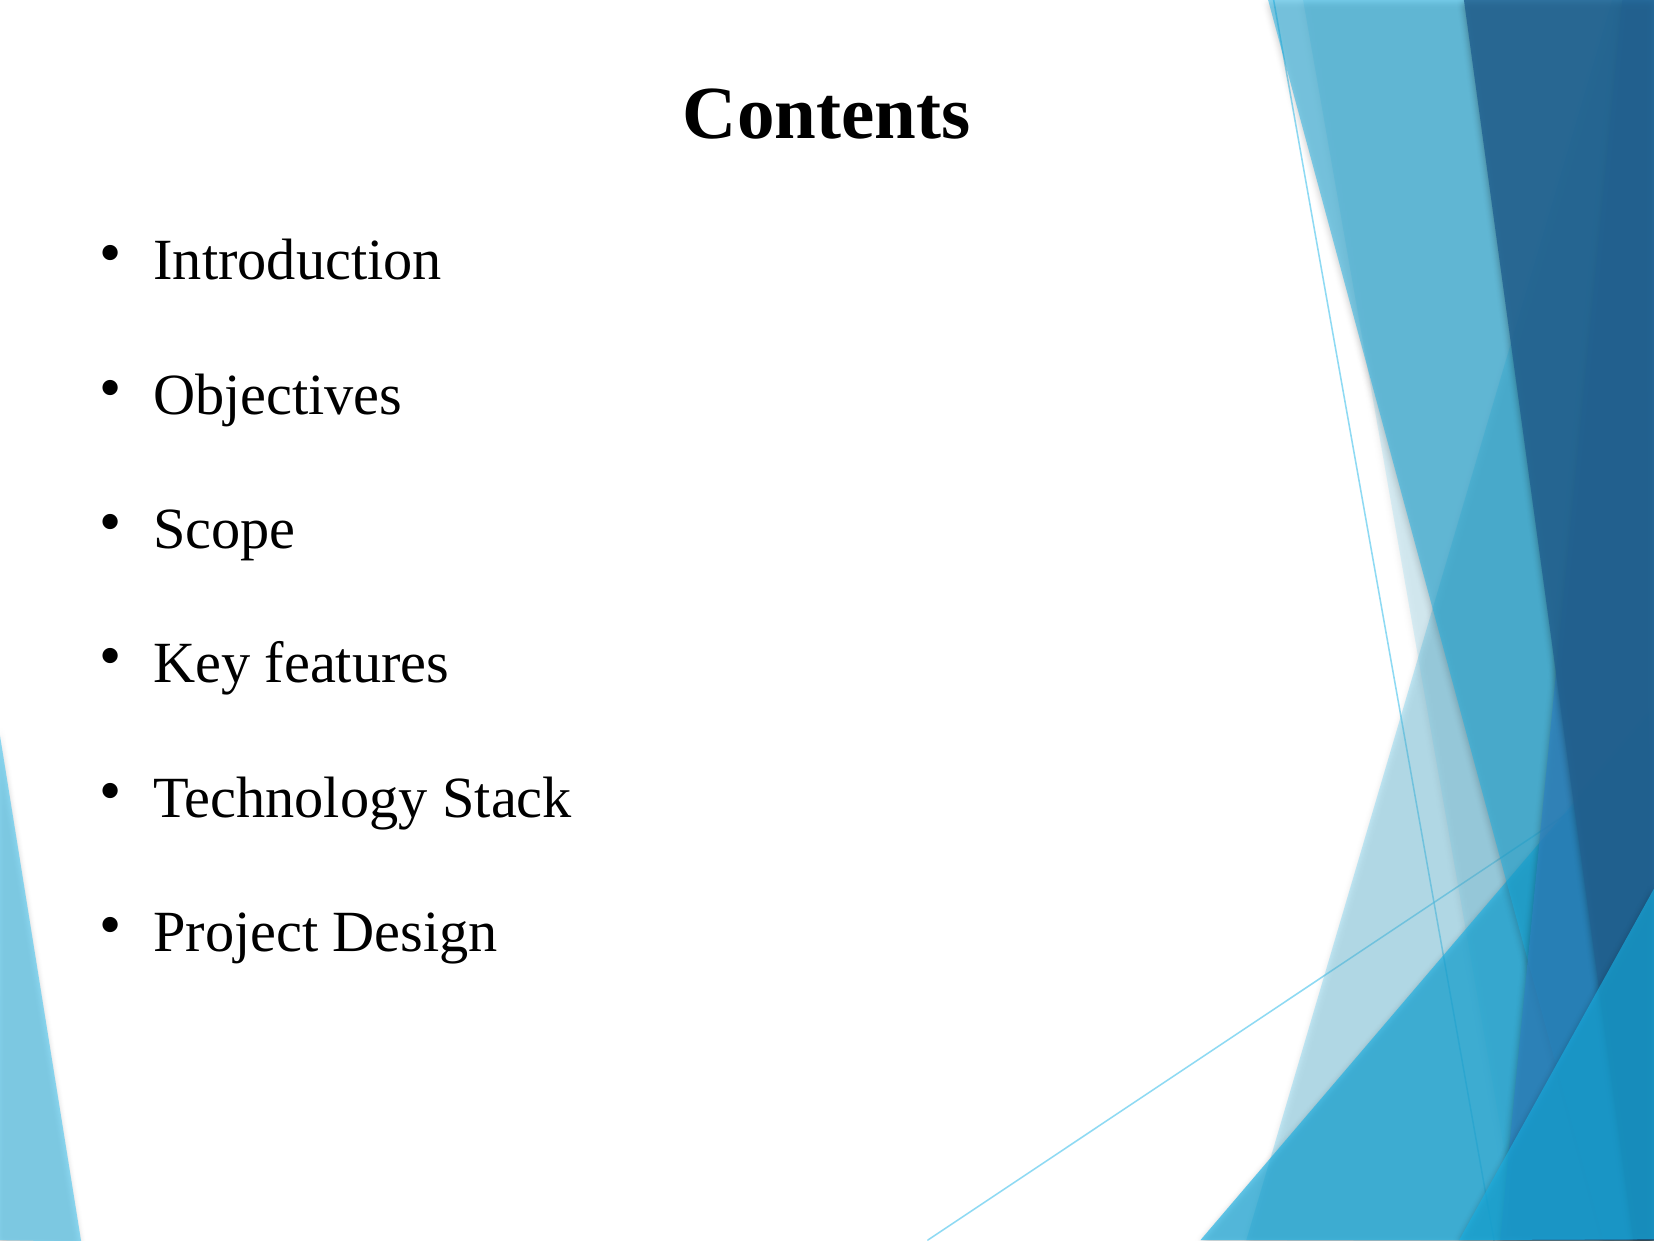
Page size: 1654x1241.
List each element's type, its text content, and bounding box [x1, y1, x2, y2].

text_box Introduction Objectives Scope Key features Technology Stack Project Design [82, 183, 1613, 1223]
text_box Contents [82, 23, 1571, 183]
